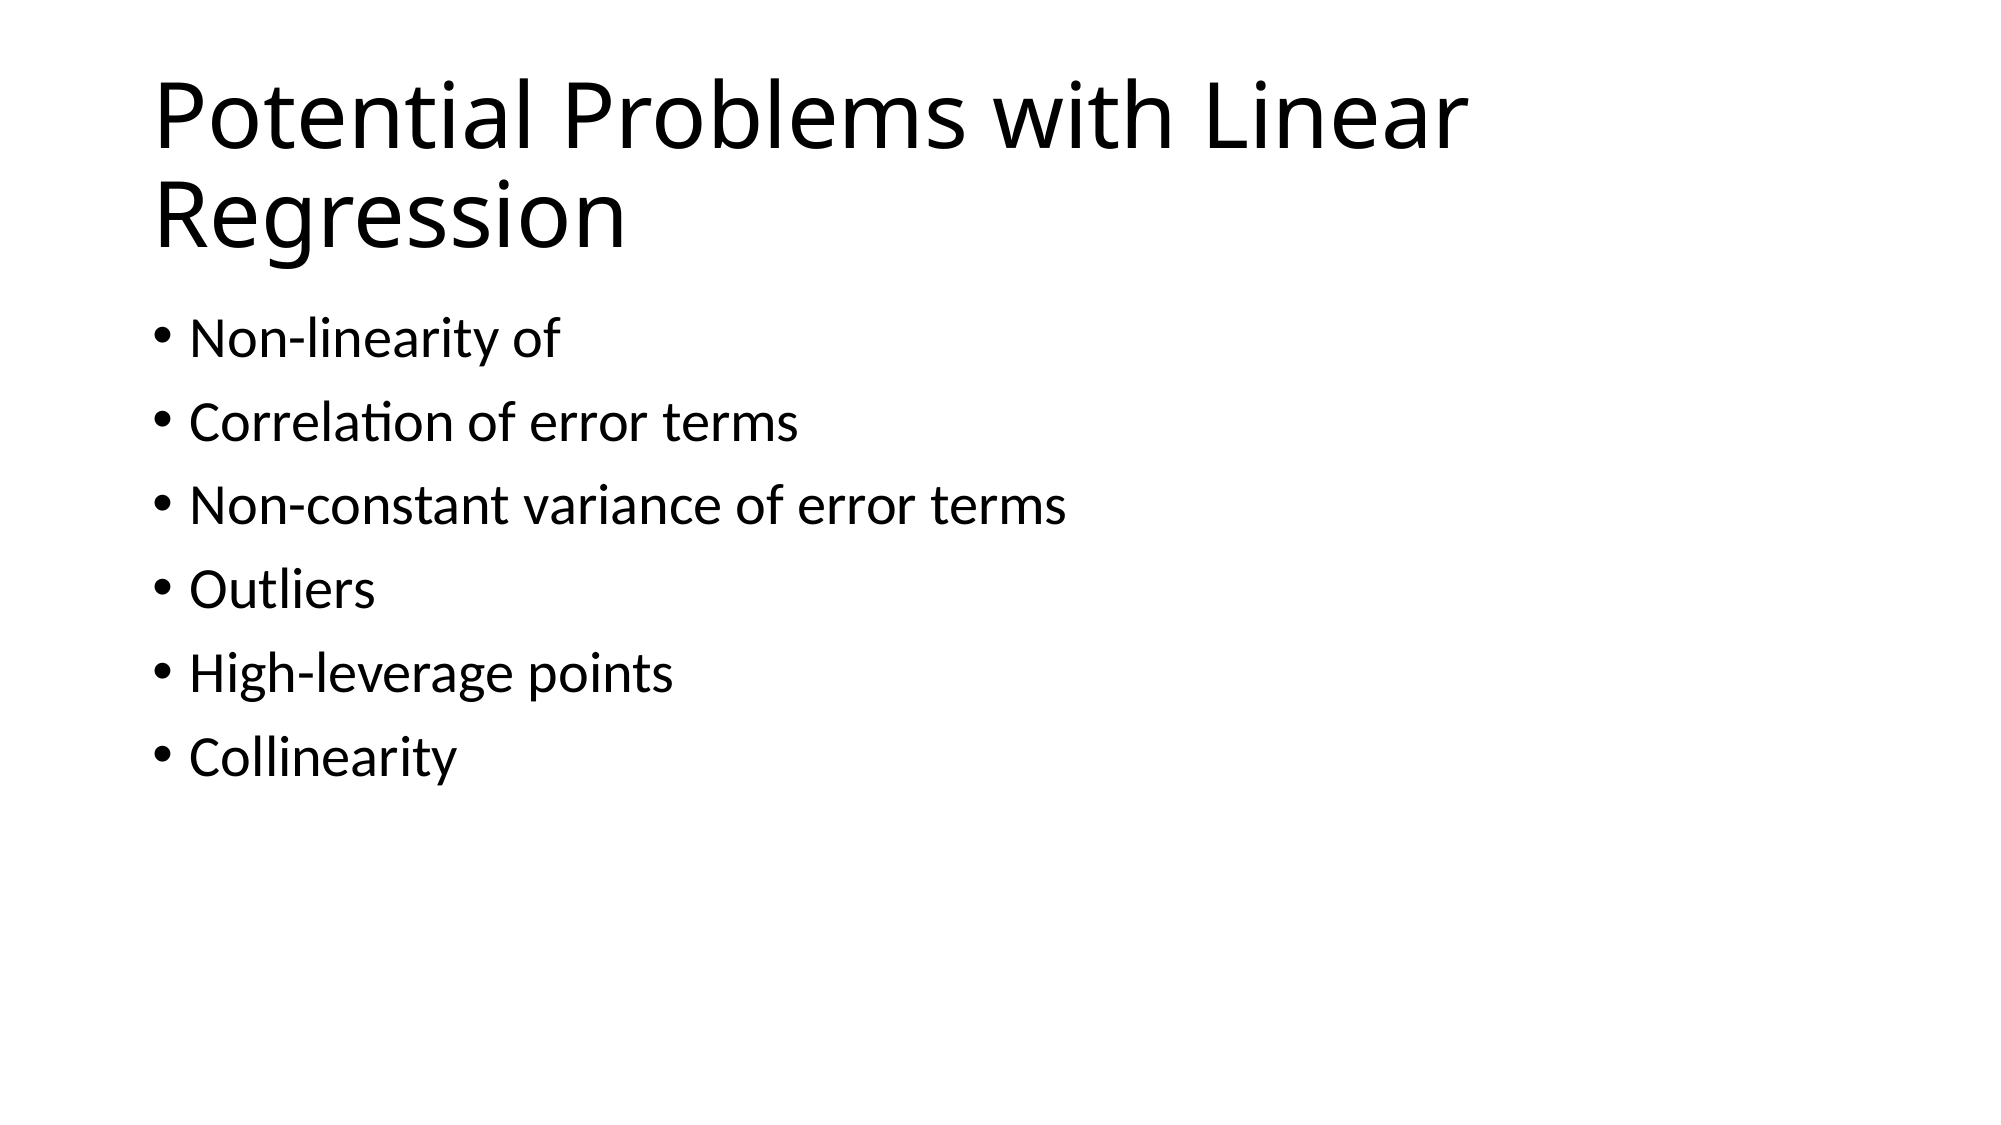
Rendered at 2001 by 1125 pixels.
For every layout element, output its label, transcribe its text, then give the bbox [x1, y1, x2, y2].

title Potential Problems with Linear Regression [137, 59, 1863, 278]
